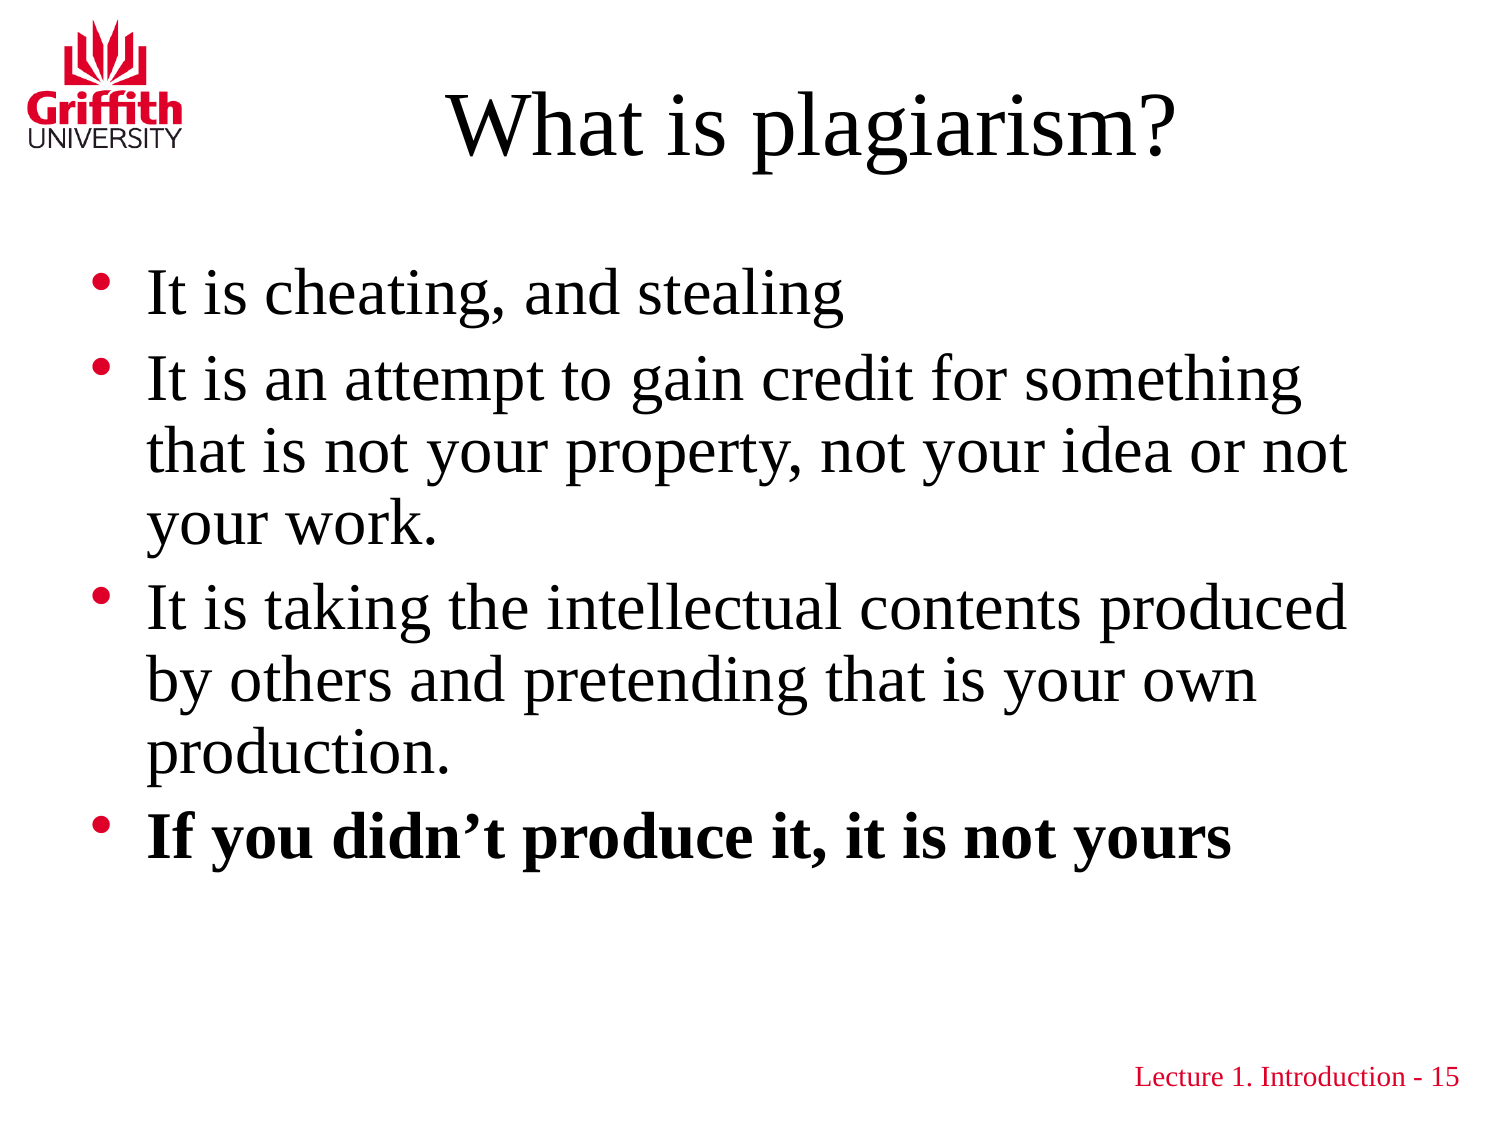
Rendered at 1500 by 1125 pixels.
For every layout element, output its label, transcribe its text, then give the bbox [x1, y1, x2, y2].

list It is cheating, and stealing It is an attempt to gain credit for something that is not your property, not your idea or not your work. It is taking the intellectual contents produced by others and pretending that is your own production. If you didn’t produce it, it is not yours [74, 249, 1426, 1051]
title What is plagiarism? [187, 24, 1438, 213]
picture [23, 15, 186, 151]
slide_number Lecture 1. Introduction - 15 [1049, 1049, 1476, 1101]
